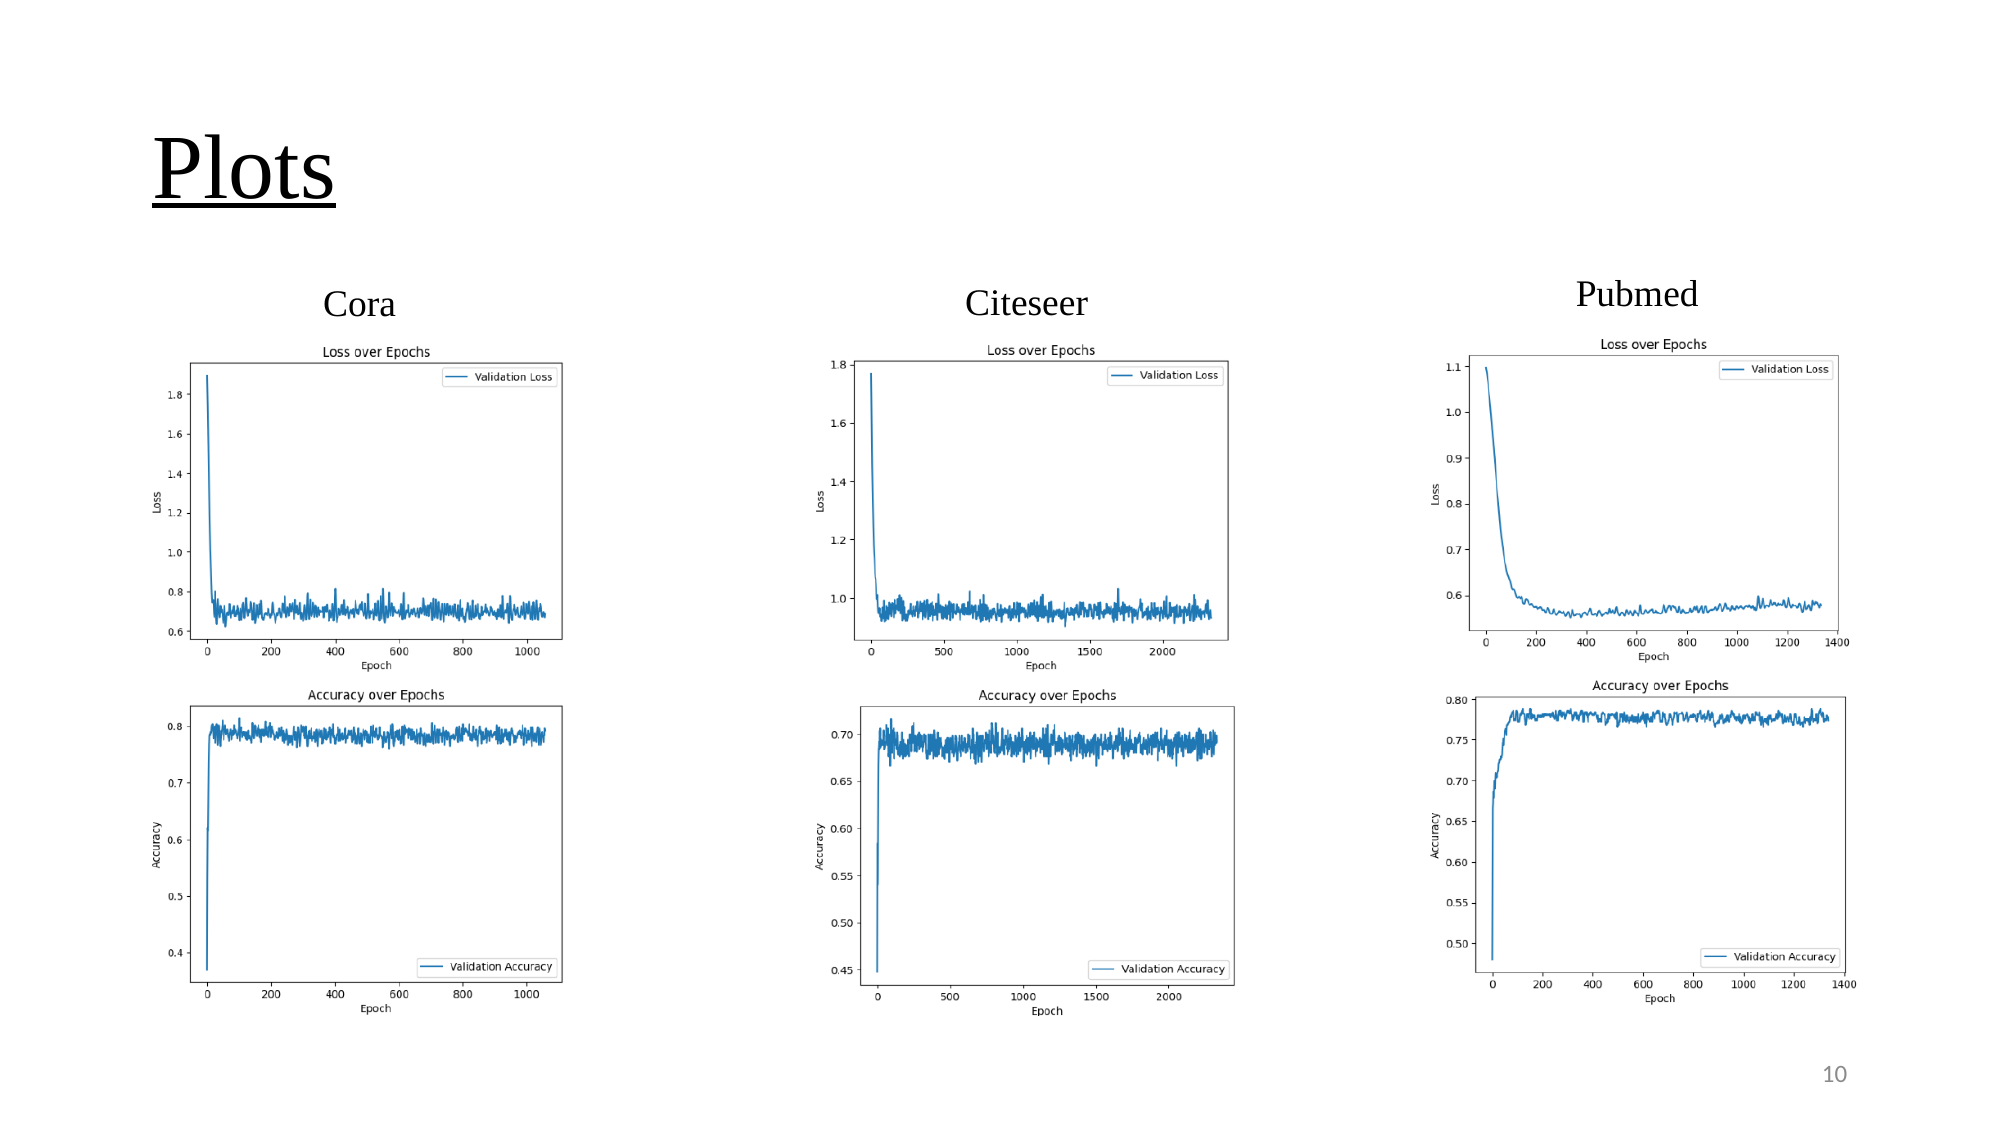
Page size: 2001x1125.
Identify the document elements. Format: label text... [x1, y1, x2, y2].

text_box Citeseer [950, 270, 1104, 331]
text_box Pubmed [1561, 261, 1714, 322]
picture [1429, 330, 1863, 1006]
title Plots [137, 59, 1863, 278]
picture [810, 340, 1244, 1016]
slide_number 10 [1412, 1042, 1863, 1103]
text_box Cora [308, 271, 411, 332]
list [144, 340, 575, 1016]
